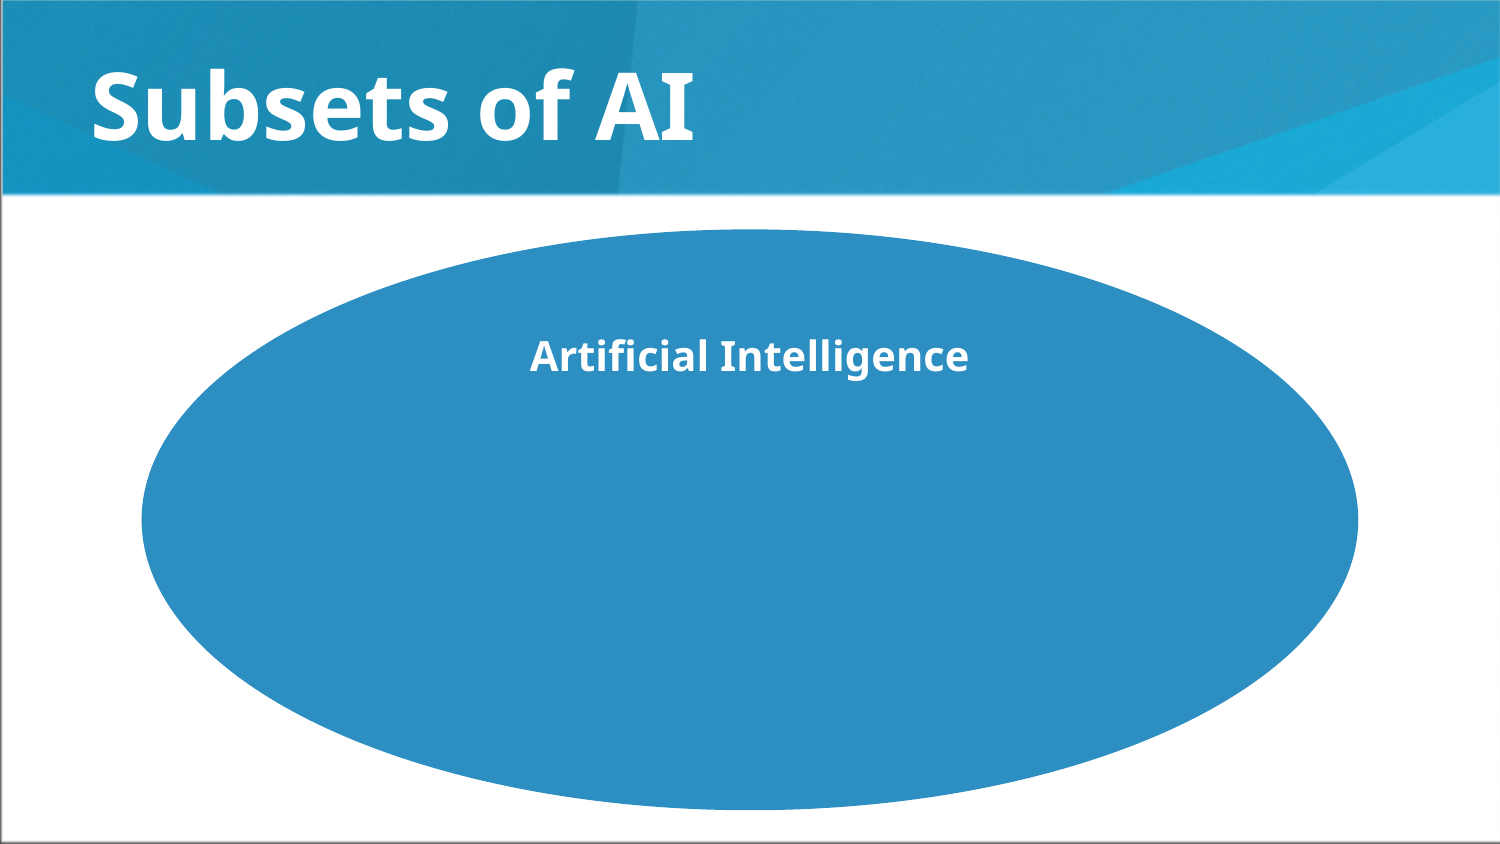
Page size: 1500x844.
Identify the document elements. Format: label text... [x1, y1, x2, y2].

title Subsets of AI [75, 33, 1425, 175]
text_box Artificial Intelligence [141, 229, 1359, 811]
picture [0, 0, 1500, 844]
